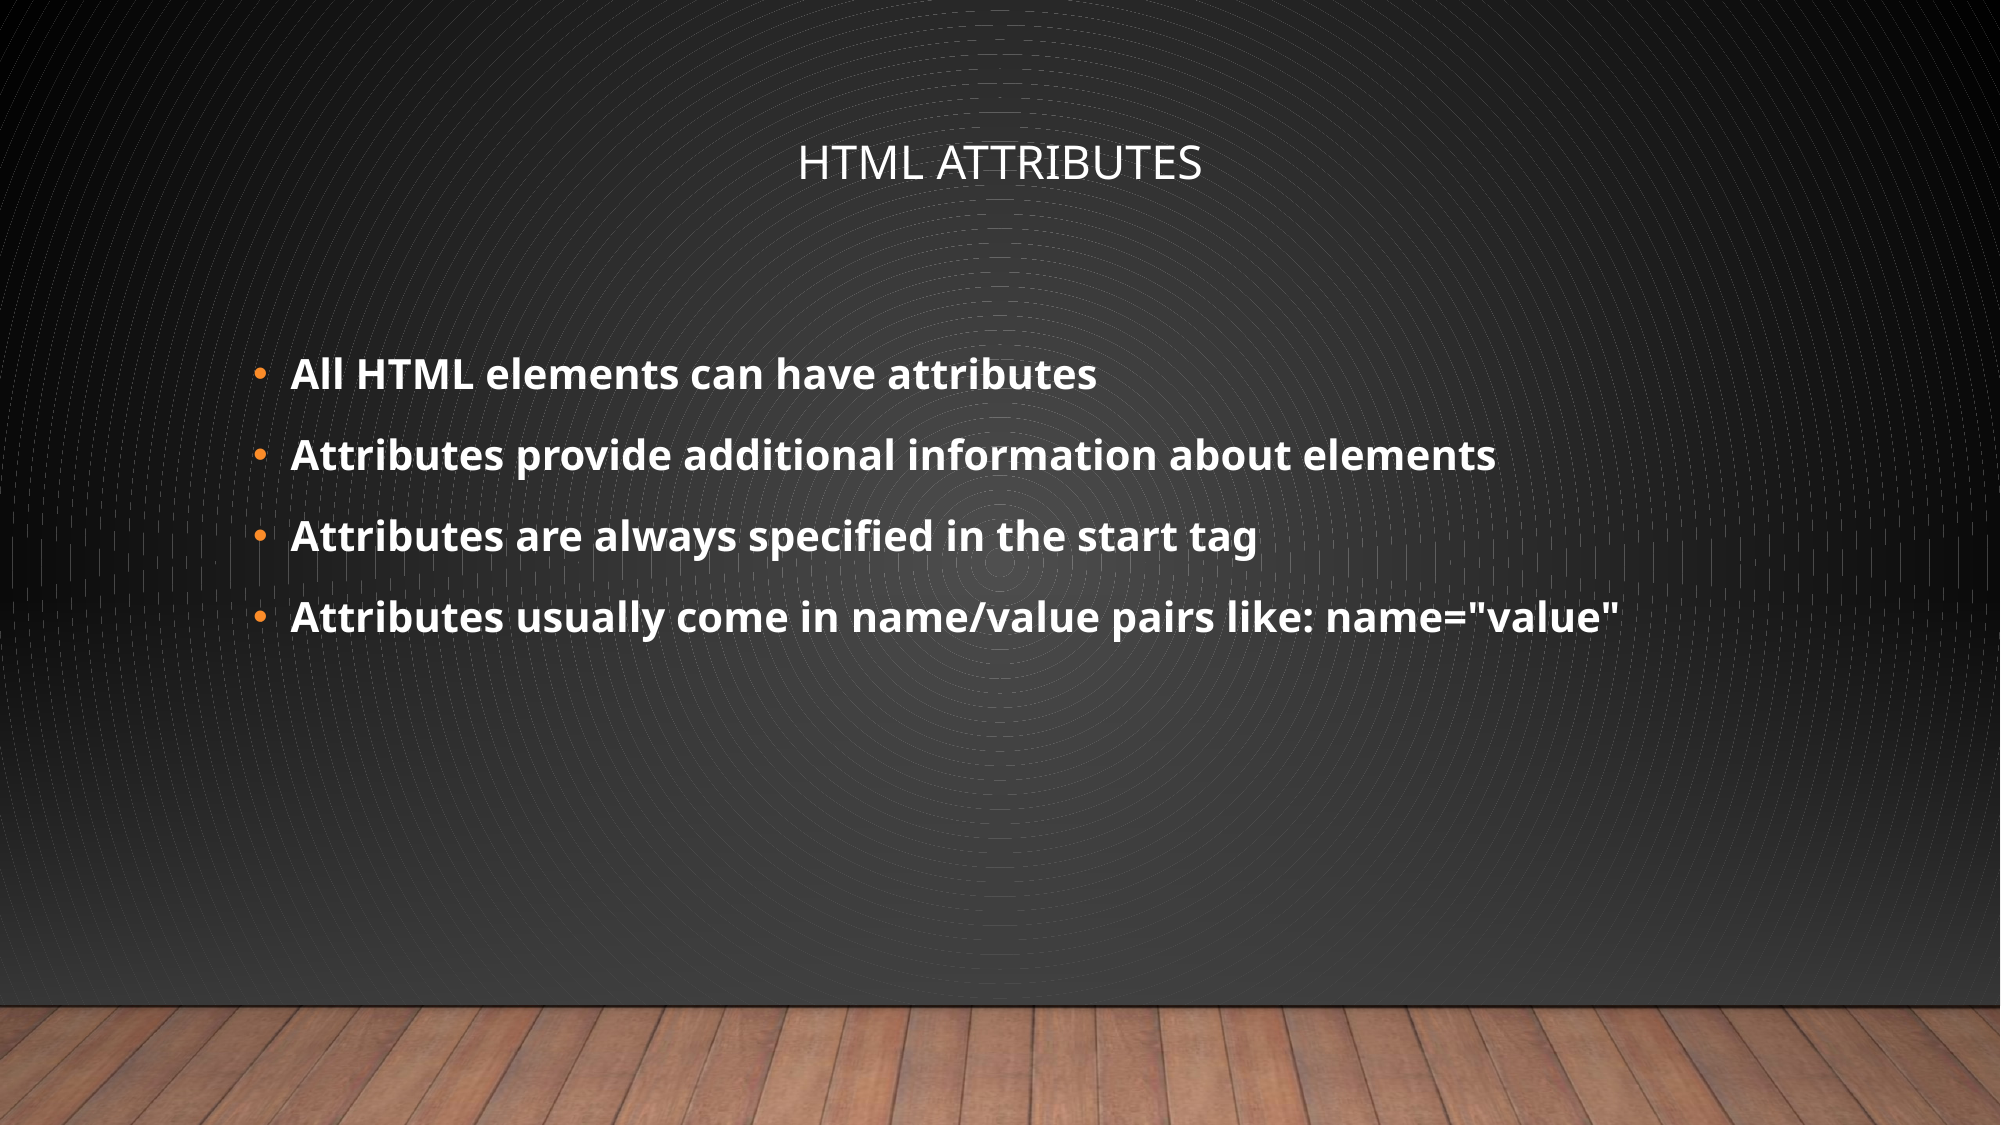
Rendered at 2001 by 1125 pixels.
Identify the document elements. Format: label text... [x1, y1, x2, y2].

list All HTML elements can have attributes Attributes provide additional information about elements Attributes are always specified in the start tag Attributes usually come in name/value pairs like: name="value" [238, 330, 1763, 897]
title HTML Attributes [238, 131, 1763, 305]
picture [0, 1005, 2000, 1125]
